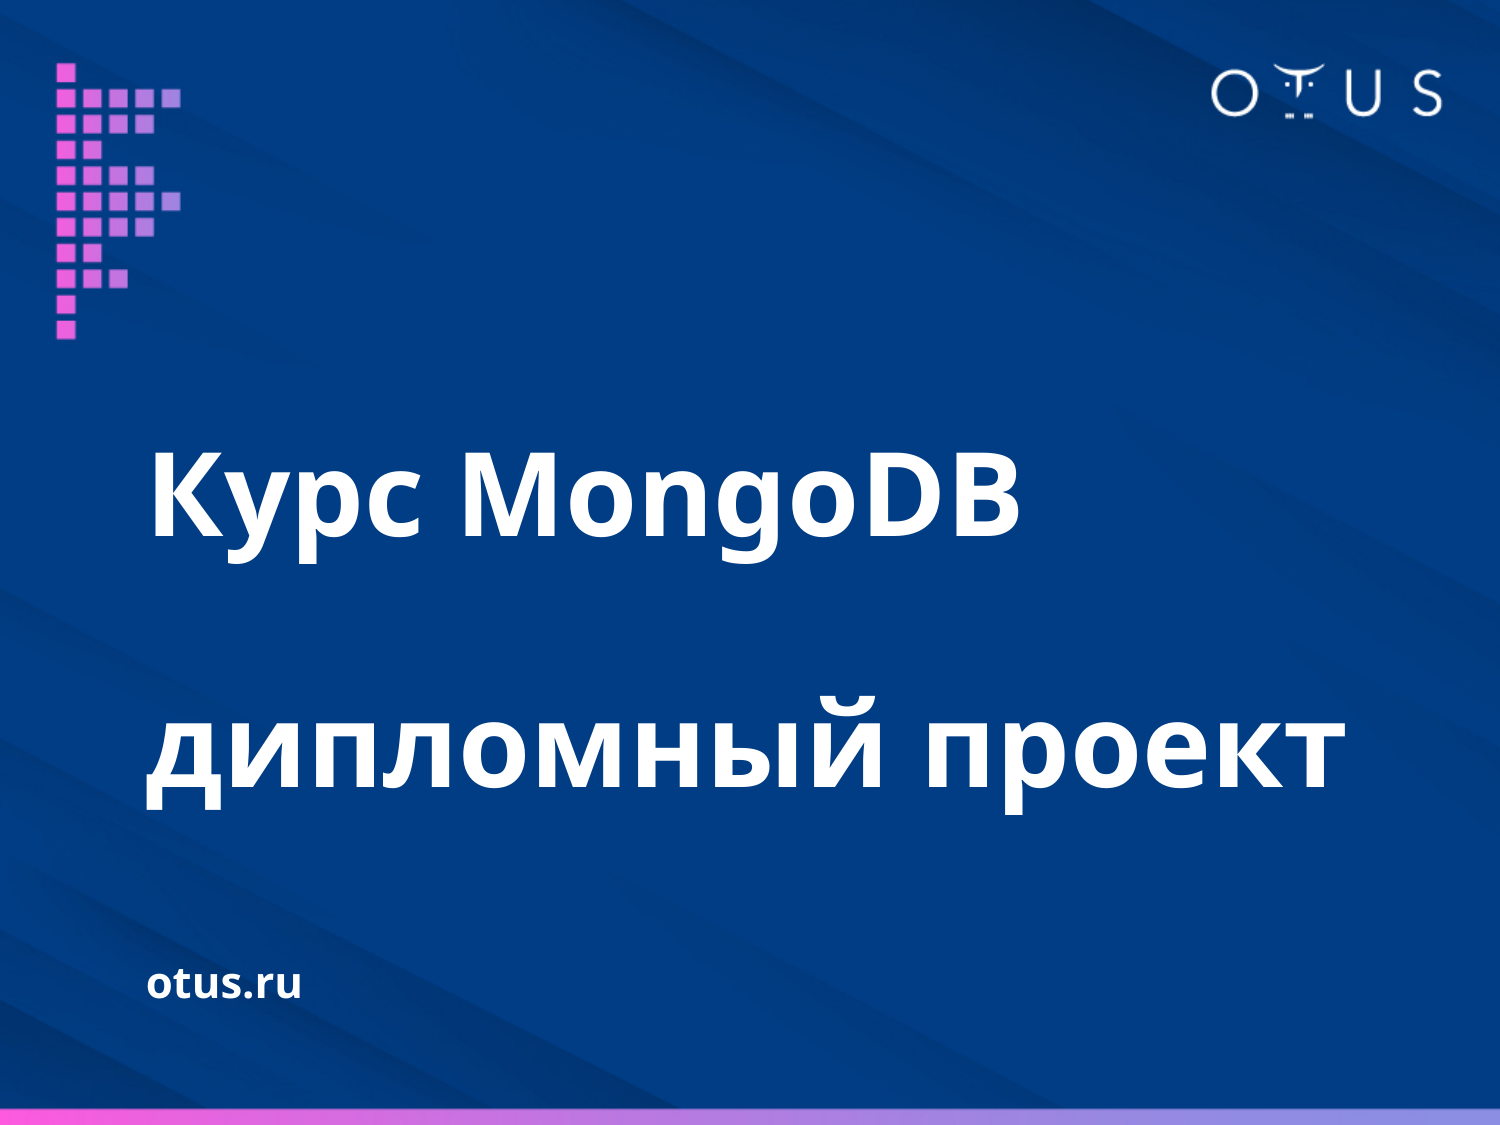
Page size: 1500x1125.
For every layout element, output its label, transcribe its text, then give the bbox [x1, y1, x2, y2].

title Курс MongoDB дипломный проект [130, 420, 1500, 974]
subtitle otus.ru [130, 974, 960, 1114]
picture [0, 0, 1500, 1125]
